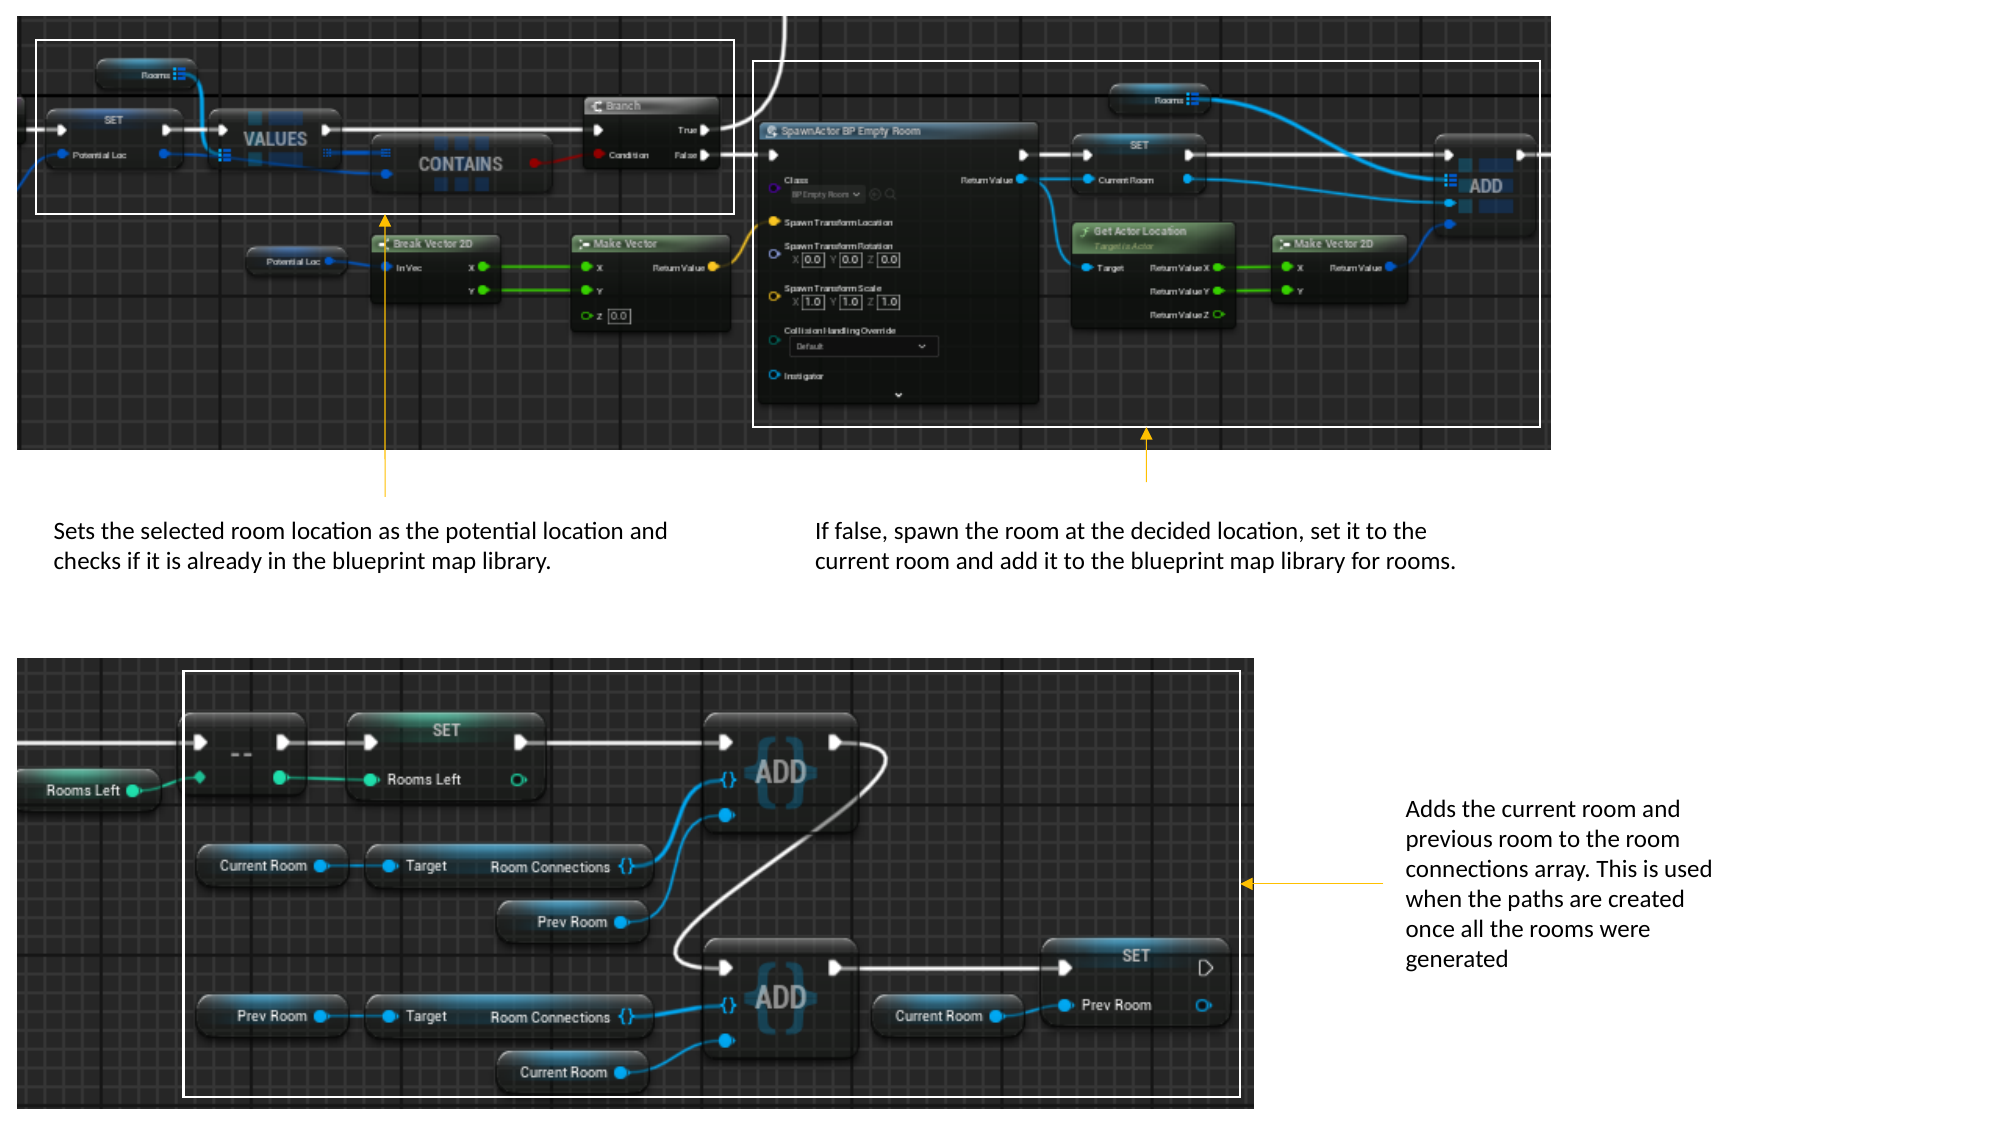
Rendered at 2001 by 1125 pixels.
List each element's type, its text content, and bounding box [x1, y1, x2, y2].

picture [17, 658, 1254, 1109]
text_box If false, spawn the room at the decided location, set it to the current room and add it to the blueprint map library for rooms. [800, 507, 1493, 582]
picture [17, 16, 1551, 450]
text_box Adds the current room and previous room to the room connections array. This is used when the paths are created once all the rooms were generated [1390, 785, 1730, 980]
text_box Sets the selected room location as the potential location and checks if it is already in the blueprint map library. [38, 507, 732, 582]
